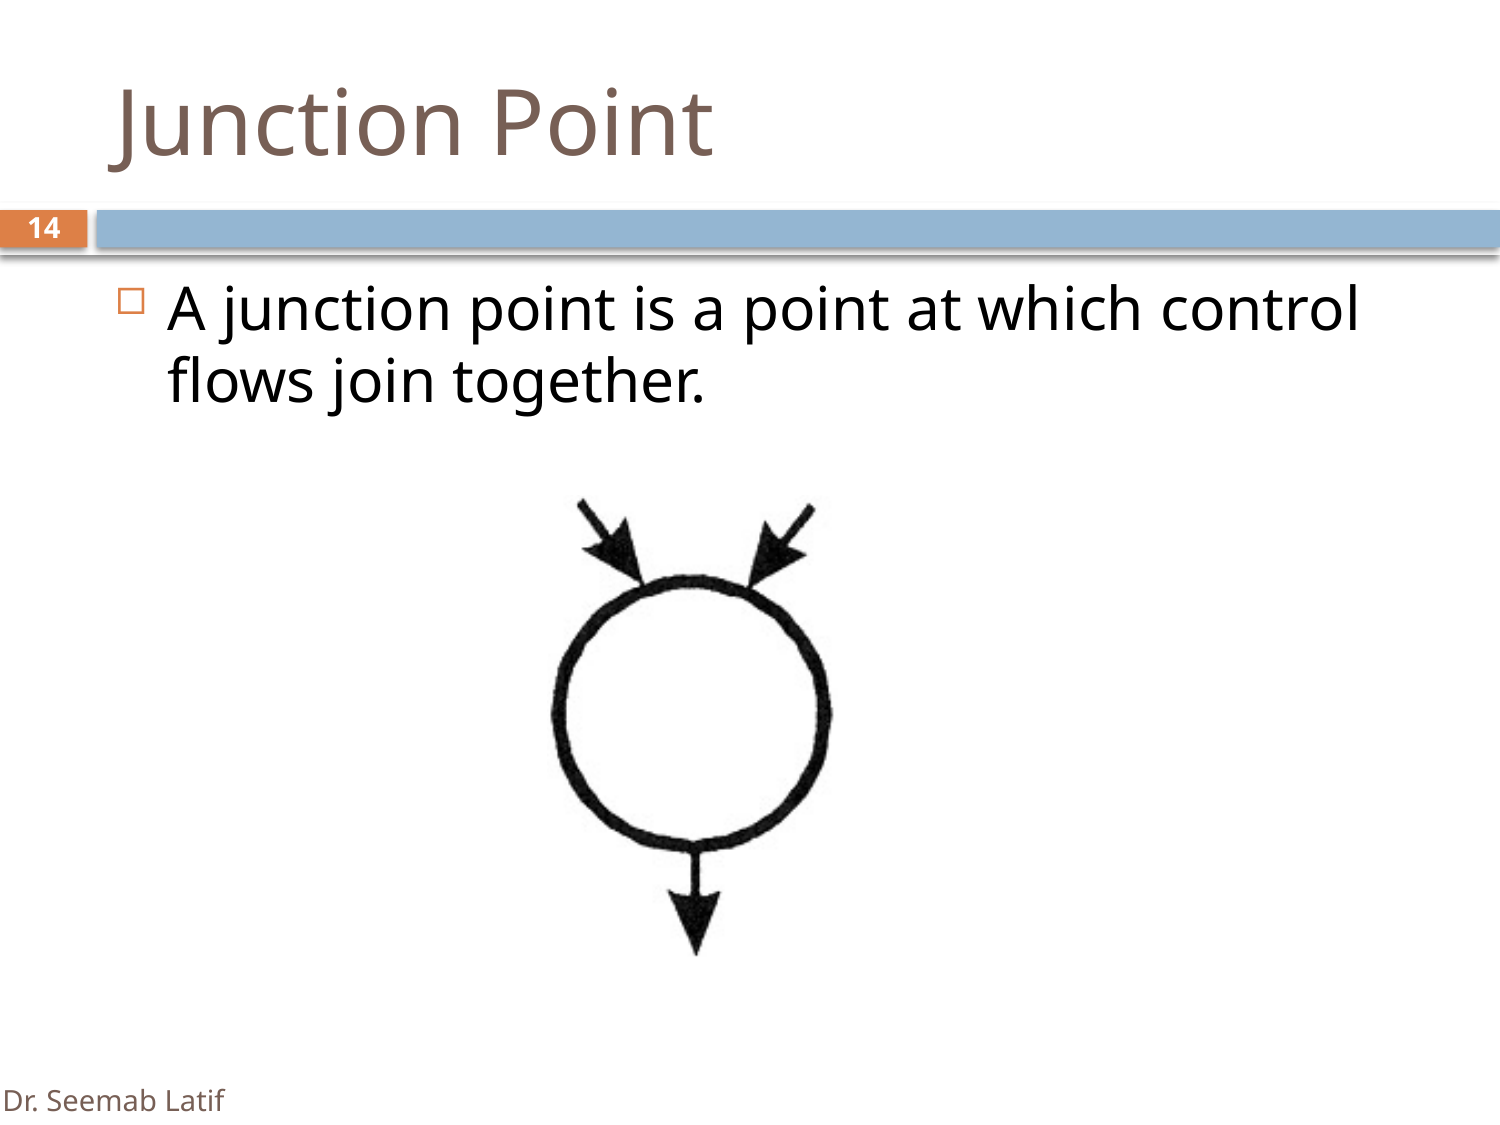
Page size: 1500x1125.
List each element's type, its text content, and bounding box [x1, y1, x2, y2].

list A junction point is a point at which control flows join together. [100, 262, 1438, 1000]
picture [547, 495, 838, 963]
slide_number 14 [0, 208, 88, 249]
title Junction Point [100, 37, 1438, 200]
